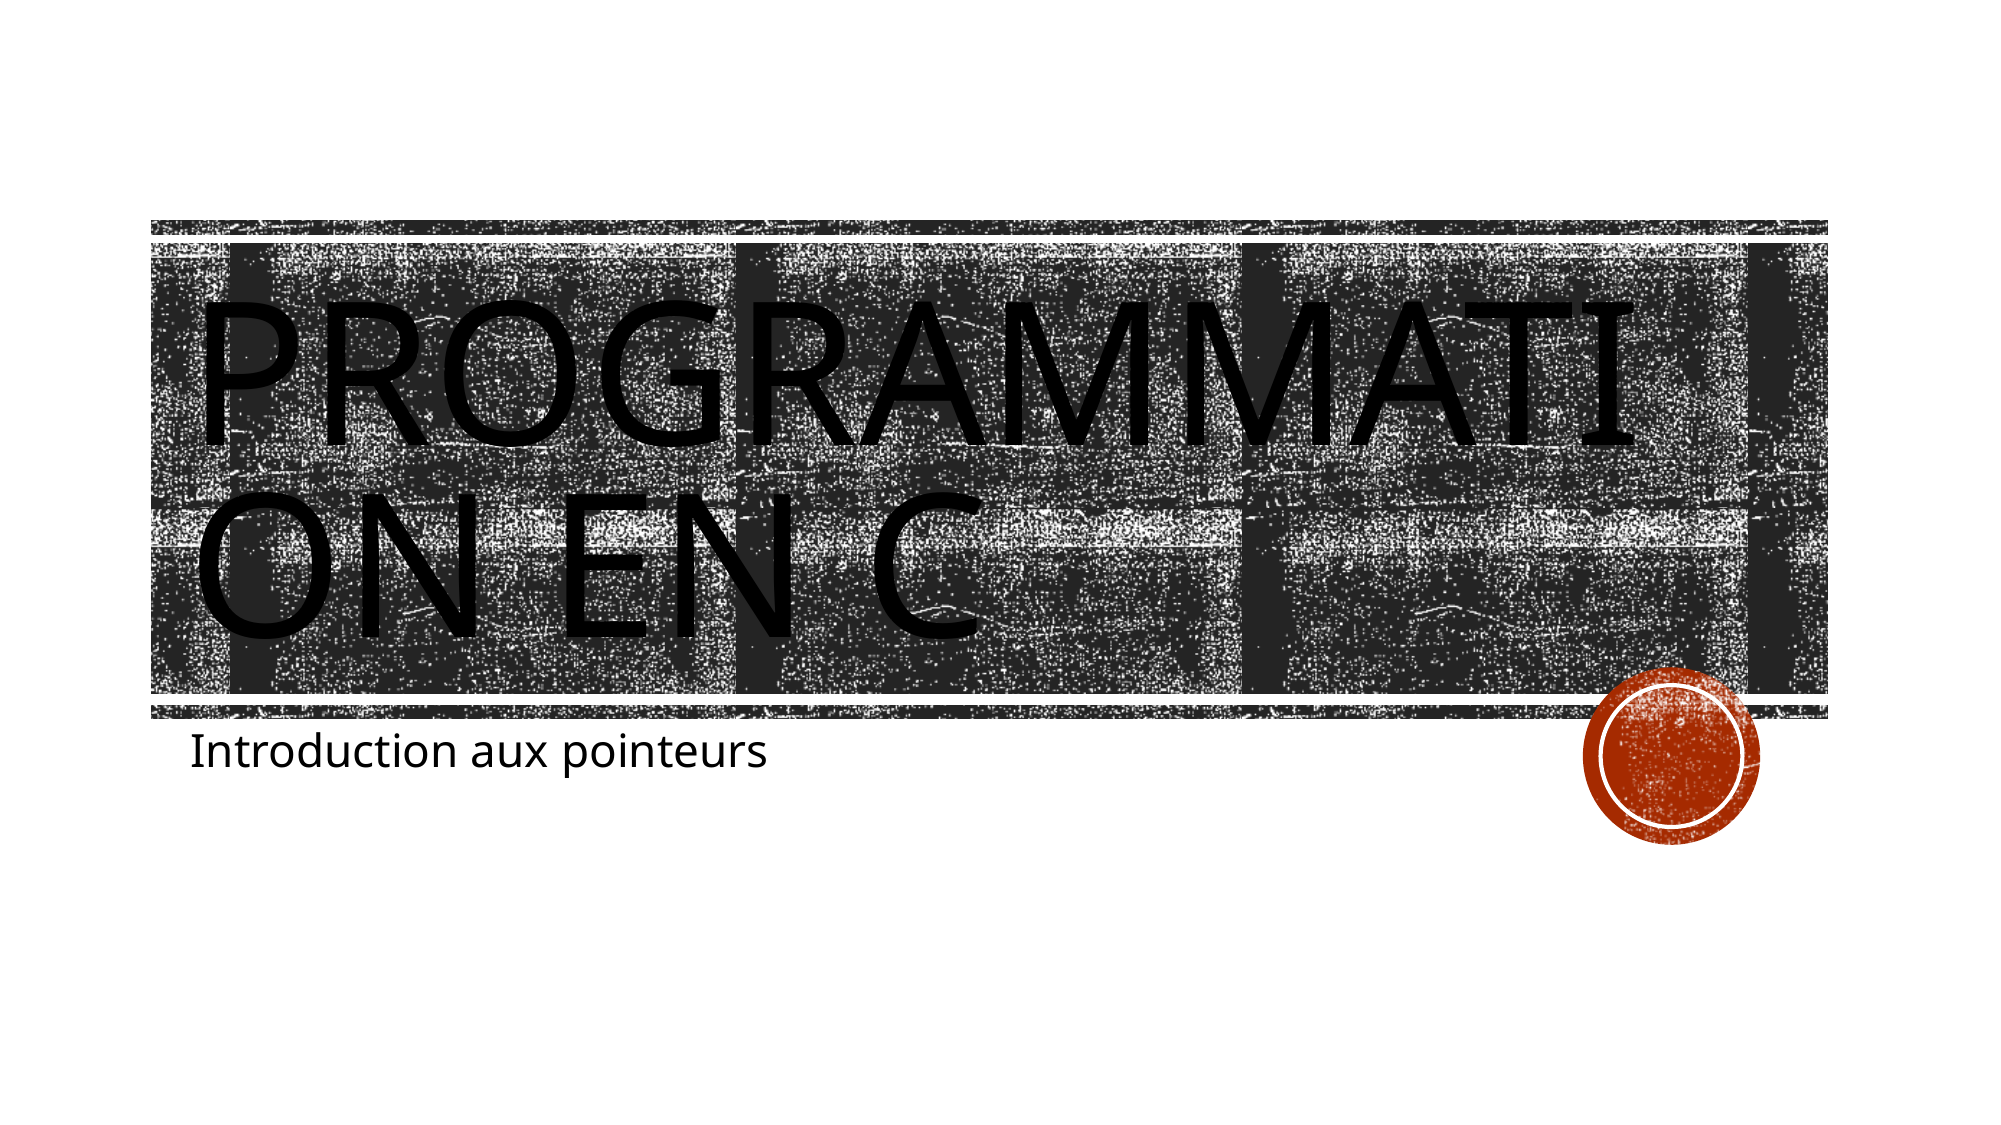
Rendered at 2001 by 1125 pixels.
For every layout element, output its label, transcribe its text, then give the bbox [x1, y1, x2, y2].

subtitle Introduction aux pointeurs [175, 720, 1470, 896]
title Programmation en C [172, 234, 1808, 733]
